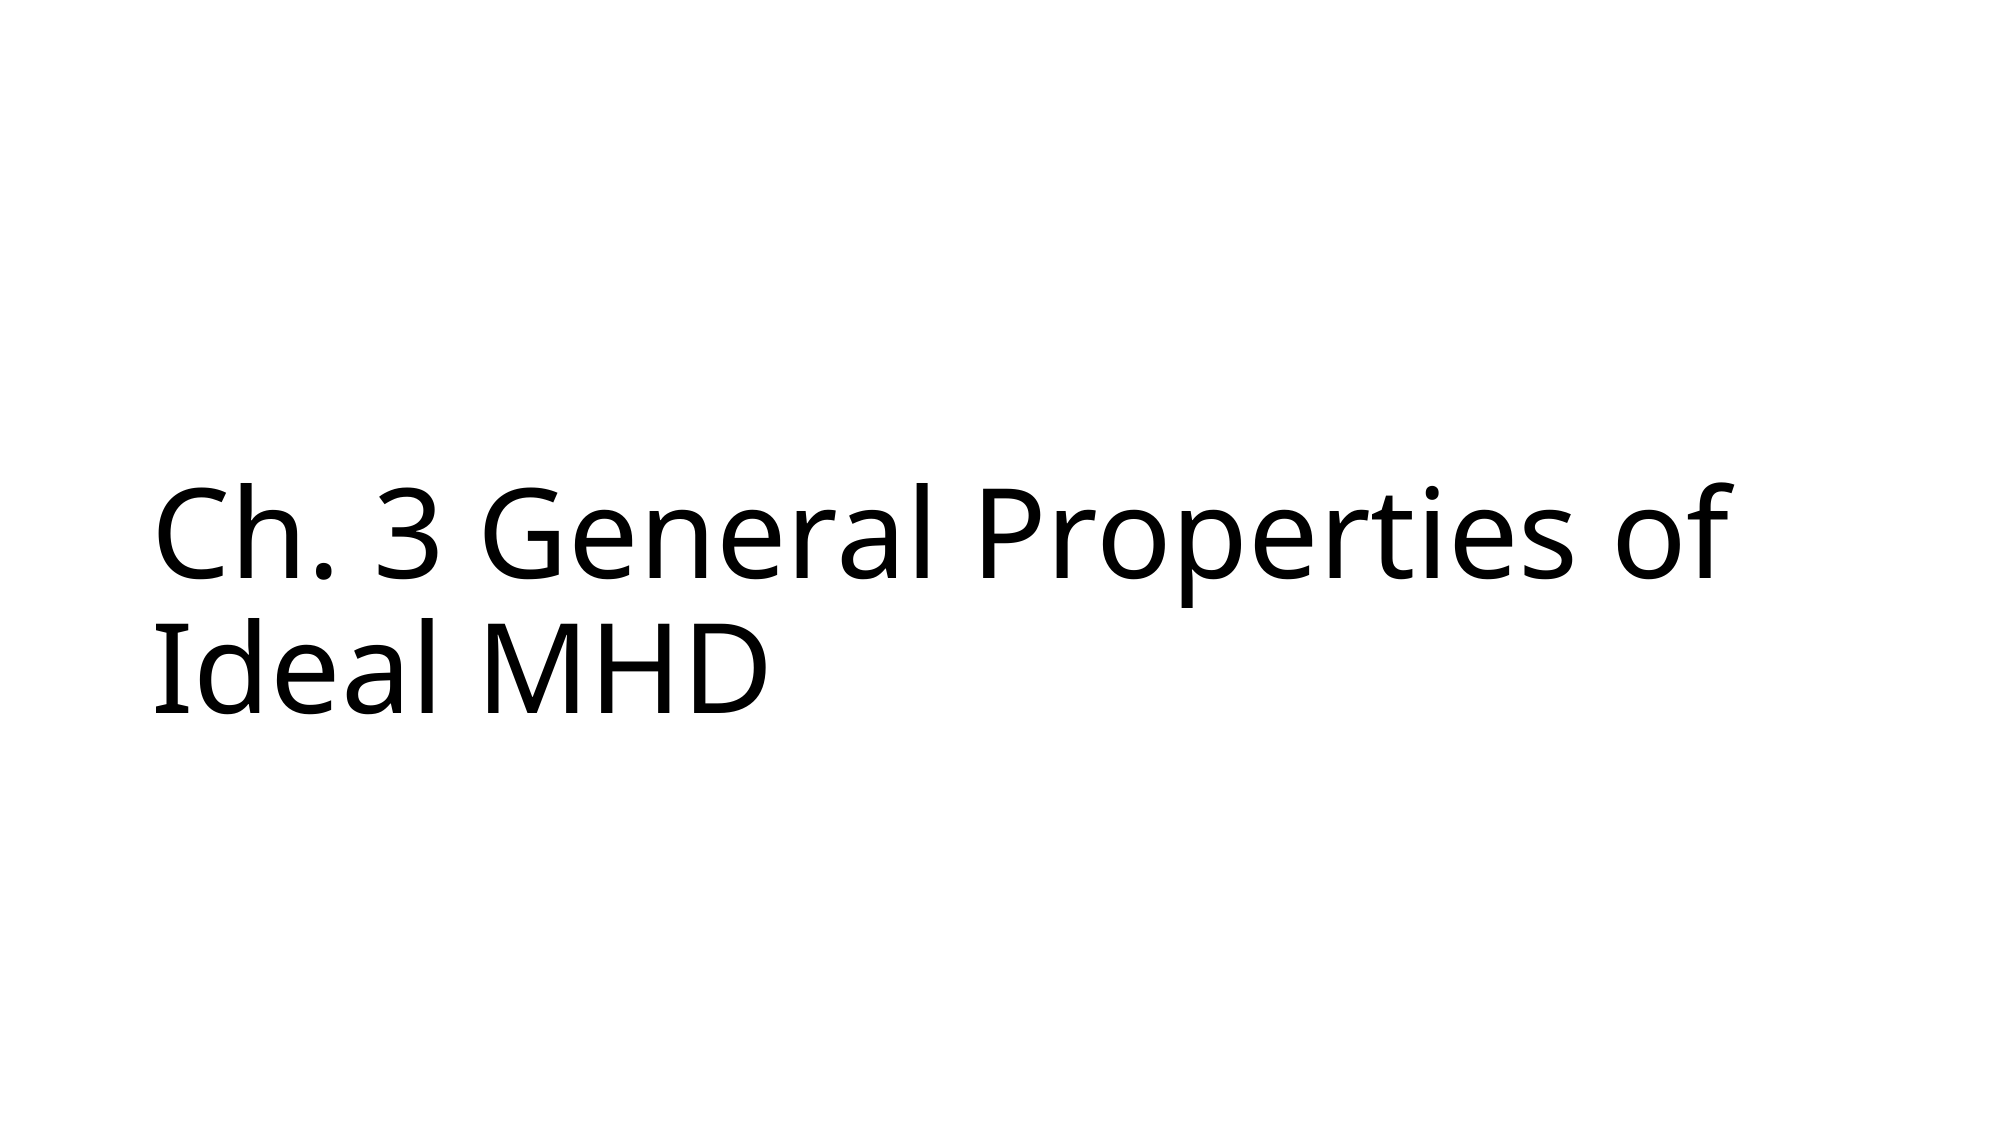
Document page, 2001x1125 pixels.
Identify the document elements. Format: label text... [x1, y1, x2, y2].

title Ch. 3 General Properties of Ideal MHD [136, 280, 1862, 749]
